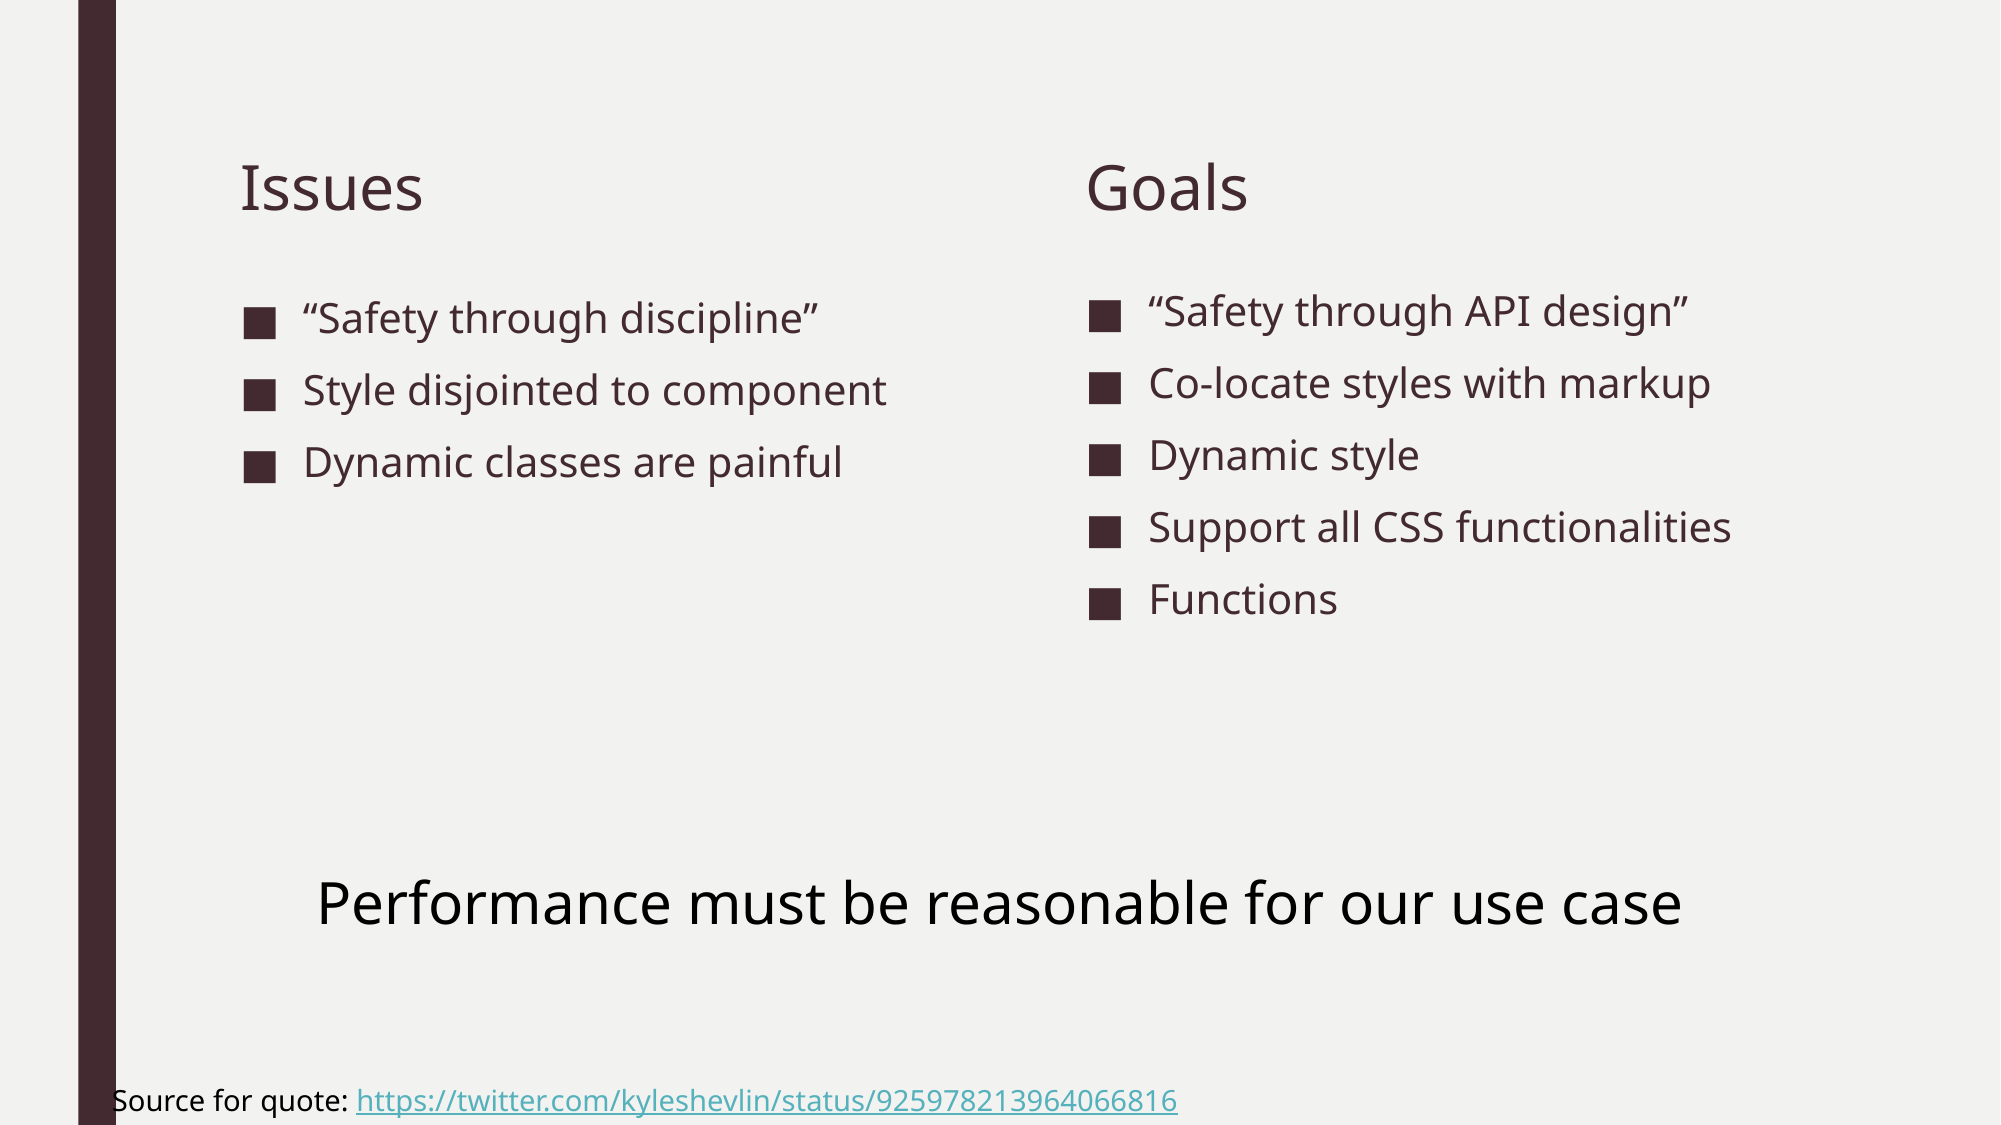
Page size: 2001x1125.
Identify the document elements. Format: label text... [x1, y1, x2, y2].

list “Safety through API design” Co-locate styles with markup Dynamic style Support all CSS functionalities Functions [1070, 281, 1800, 702]
text_box Performance must be reasonable for our use case [301, 859, 1699, 945]
text_box Source for quote: https://twitter.com/kyleshevlin/status/925978213964066816 [97, 1074, 1193, 1125]
list “Safety through discipline” Style disjointed to component Dynamic classes are painful [225, 288, 954, 709]
list Goals [1070, 94, 1800, 231]
list Issues [225, 94, 954, 231]
